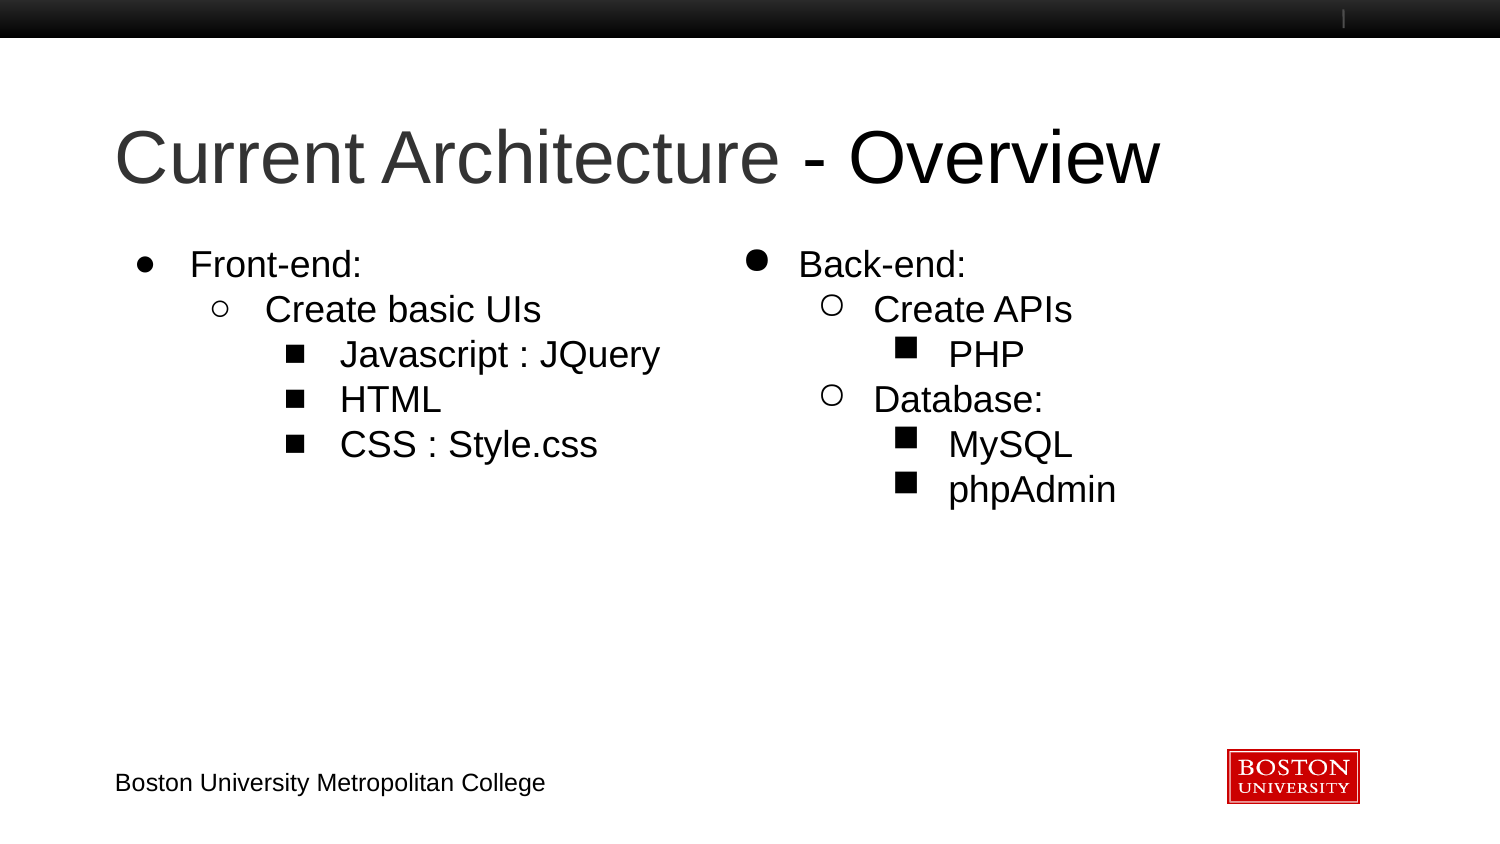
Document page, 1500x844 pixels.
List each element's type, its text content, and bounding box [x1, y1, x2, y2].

title Current Architecture - Overview [99, 93, 1400, 179]
picture [1227, 749, 1360, 804]
text_box Back-end: Create APIs PHP Database: MySQL phpAdmin [708, 225, 1468, 704]
list Front-end: Create basic UIs Javascript : JQuery HTML CSS : Style.css [99, 225, 708, 704]
